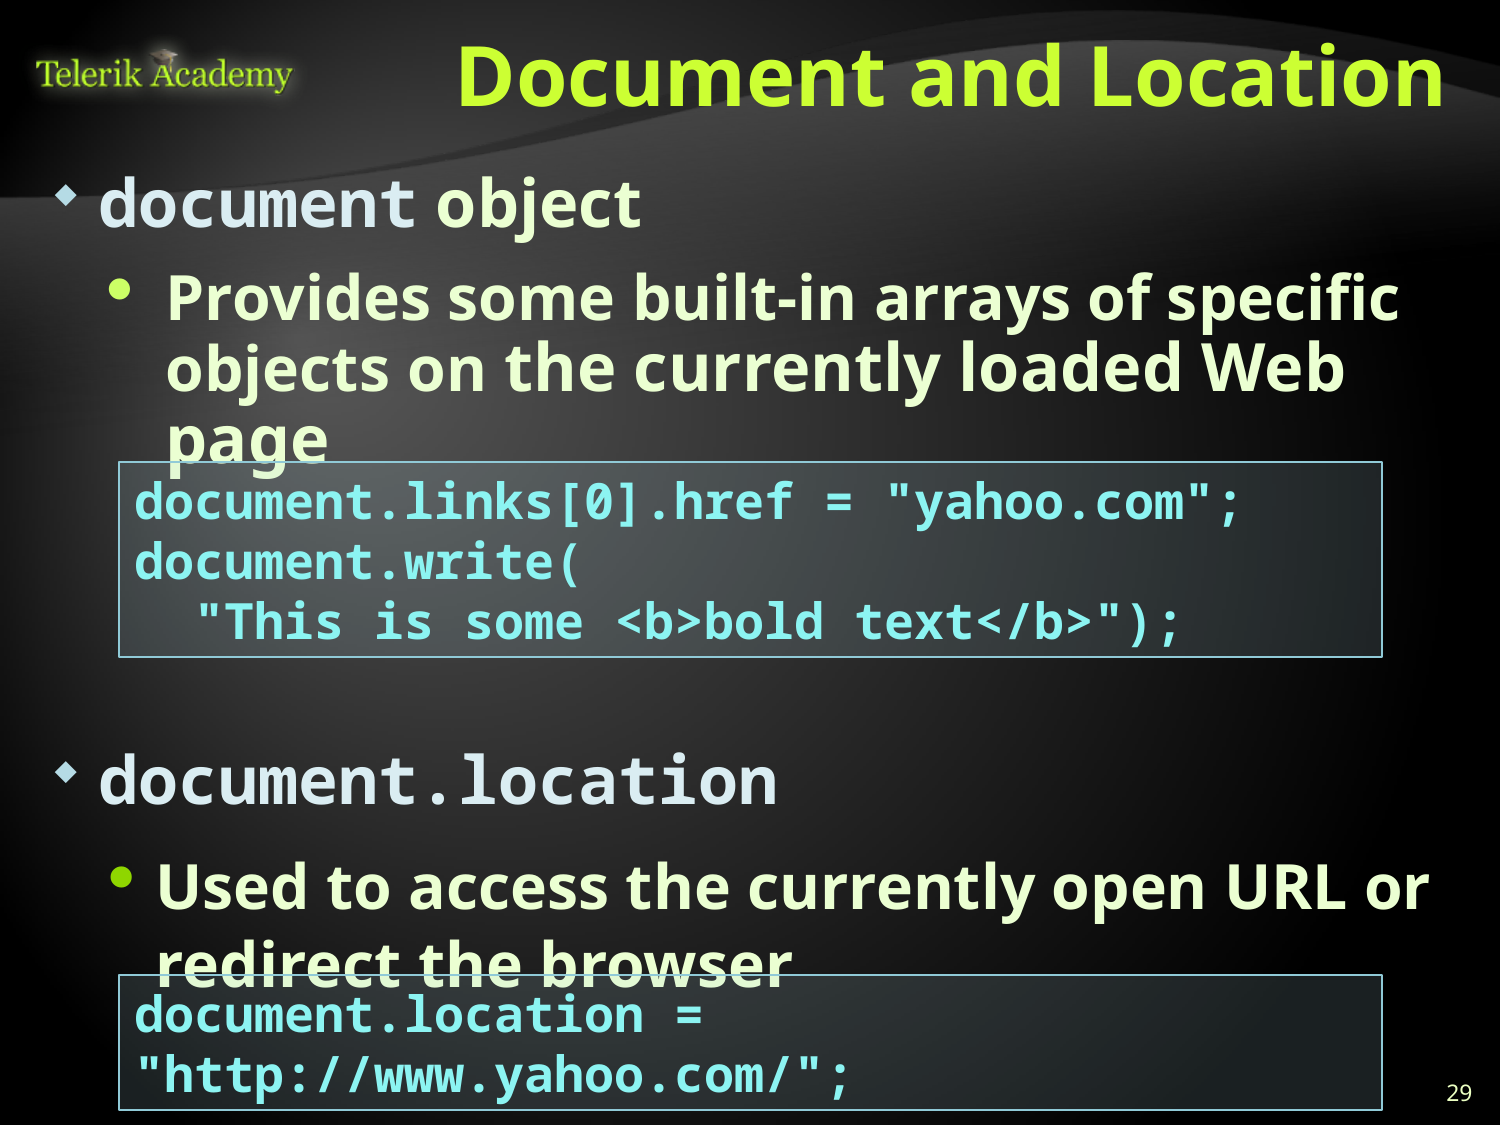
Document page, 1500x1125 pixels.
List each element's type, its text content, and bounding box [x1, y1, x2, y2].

list document object Provides some built-in arrays of specific objects on the currently loaded Web page document.location Used to access the currently open URL or redirect the browser [37, 149, 1463, 1100]
text_box document.location = "http://www.yahoo.com/"; [119, 974, 1382, 1110]
text_box document.links[0].href = "yahoo.com"; document.write( "This is some <b>bold text</b>"); [119, 462, 1382, 658]
slide_number 29 [1412, 1074, 1488, 1113]
picture [0, 0, 1500, 1125]
title Document and Location [300, 12, 1463, 149]
